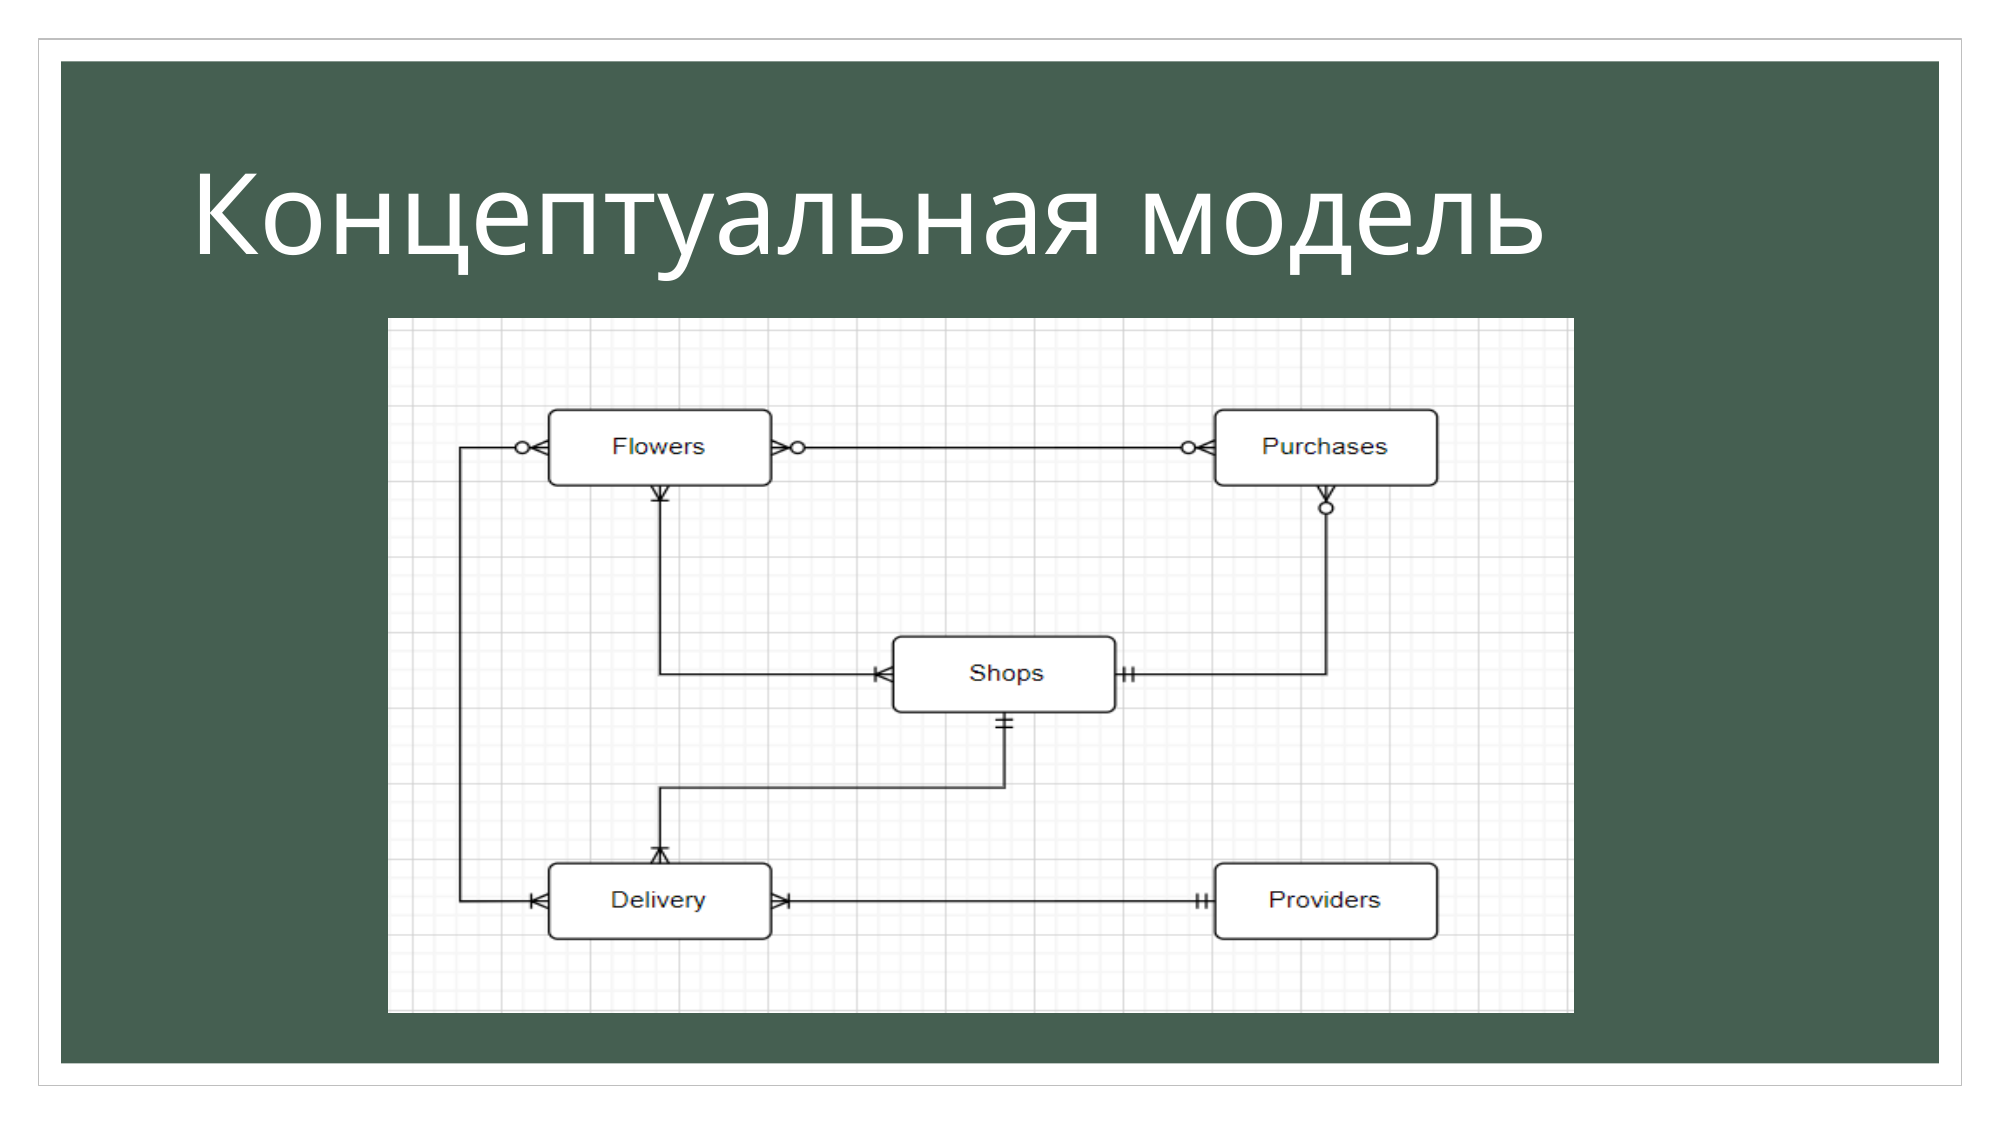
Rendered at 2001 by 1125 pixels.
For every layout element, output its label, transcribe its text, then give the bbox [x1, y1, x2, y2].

title Концептуальная модель [174, 105, 1825, 331]
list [388, 318, 1574, 1013]
